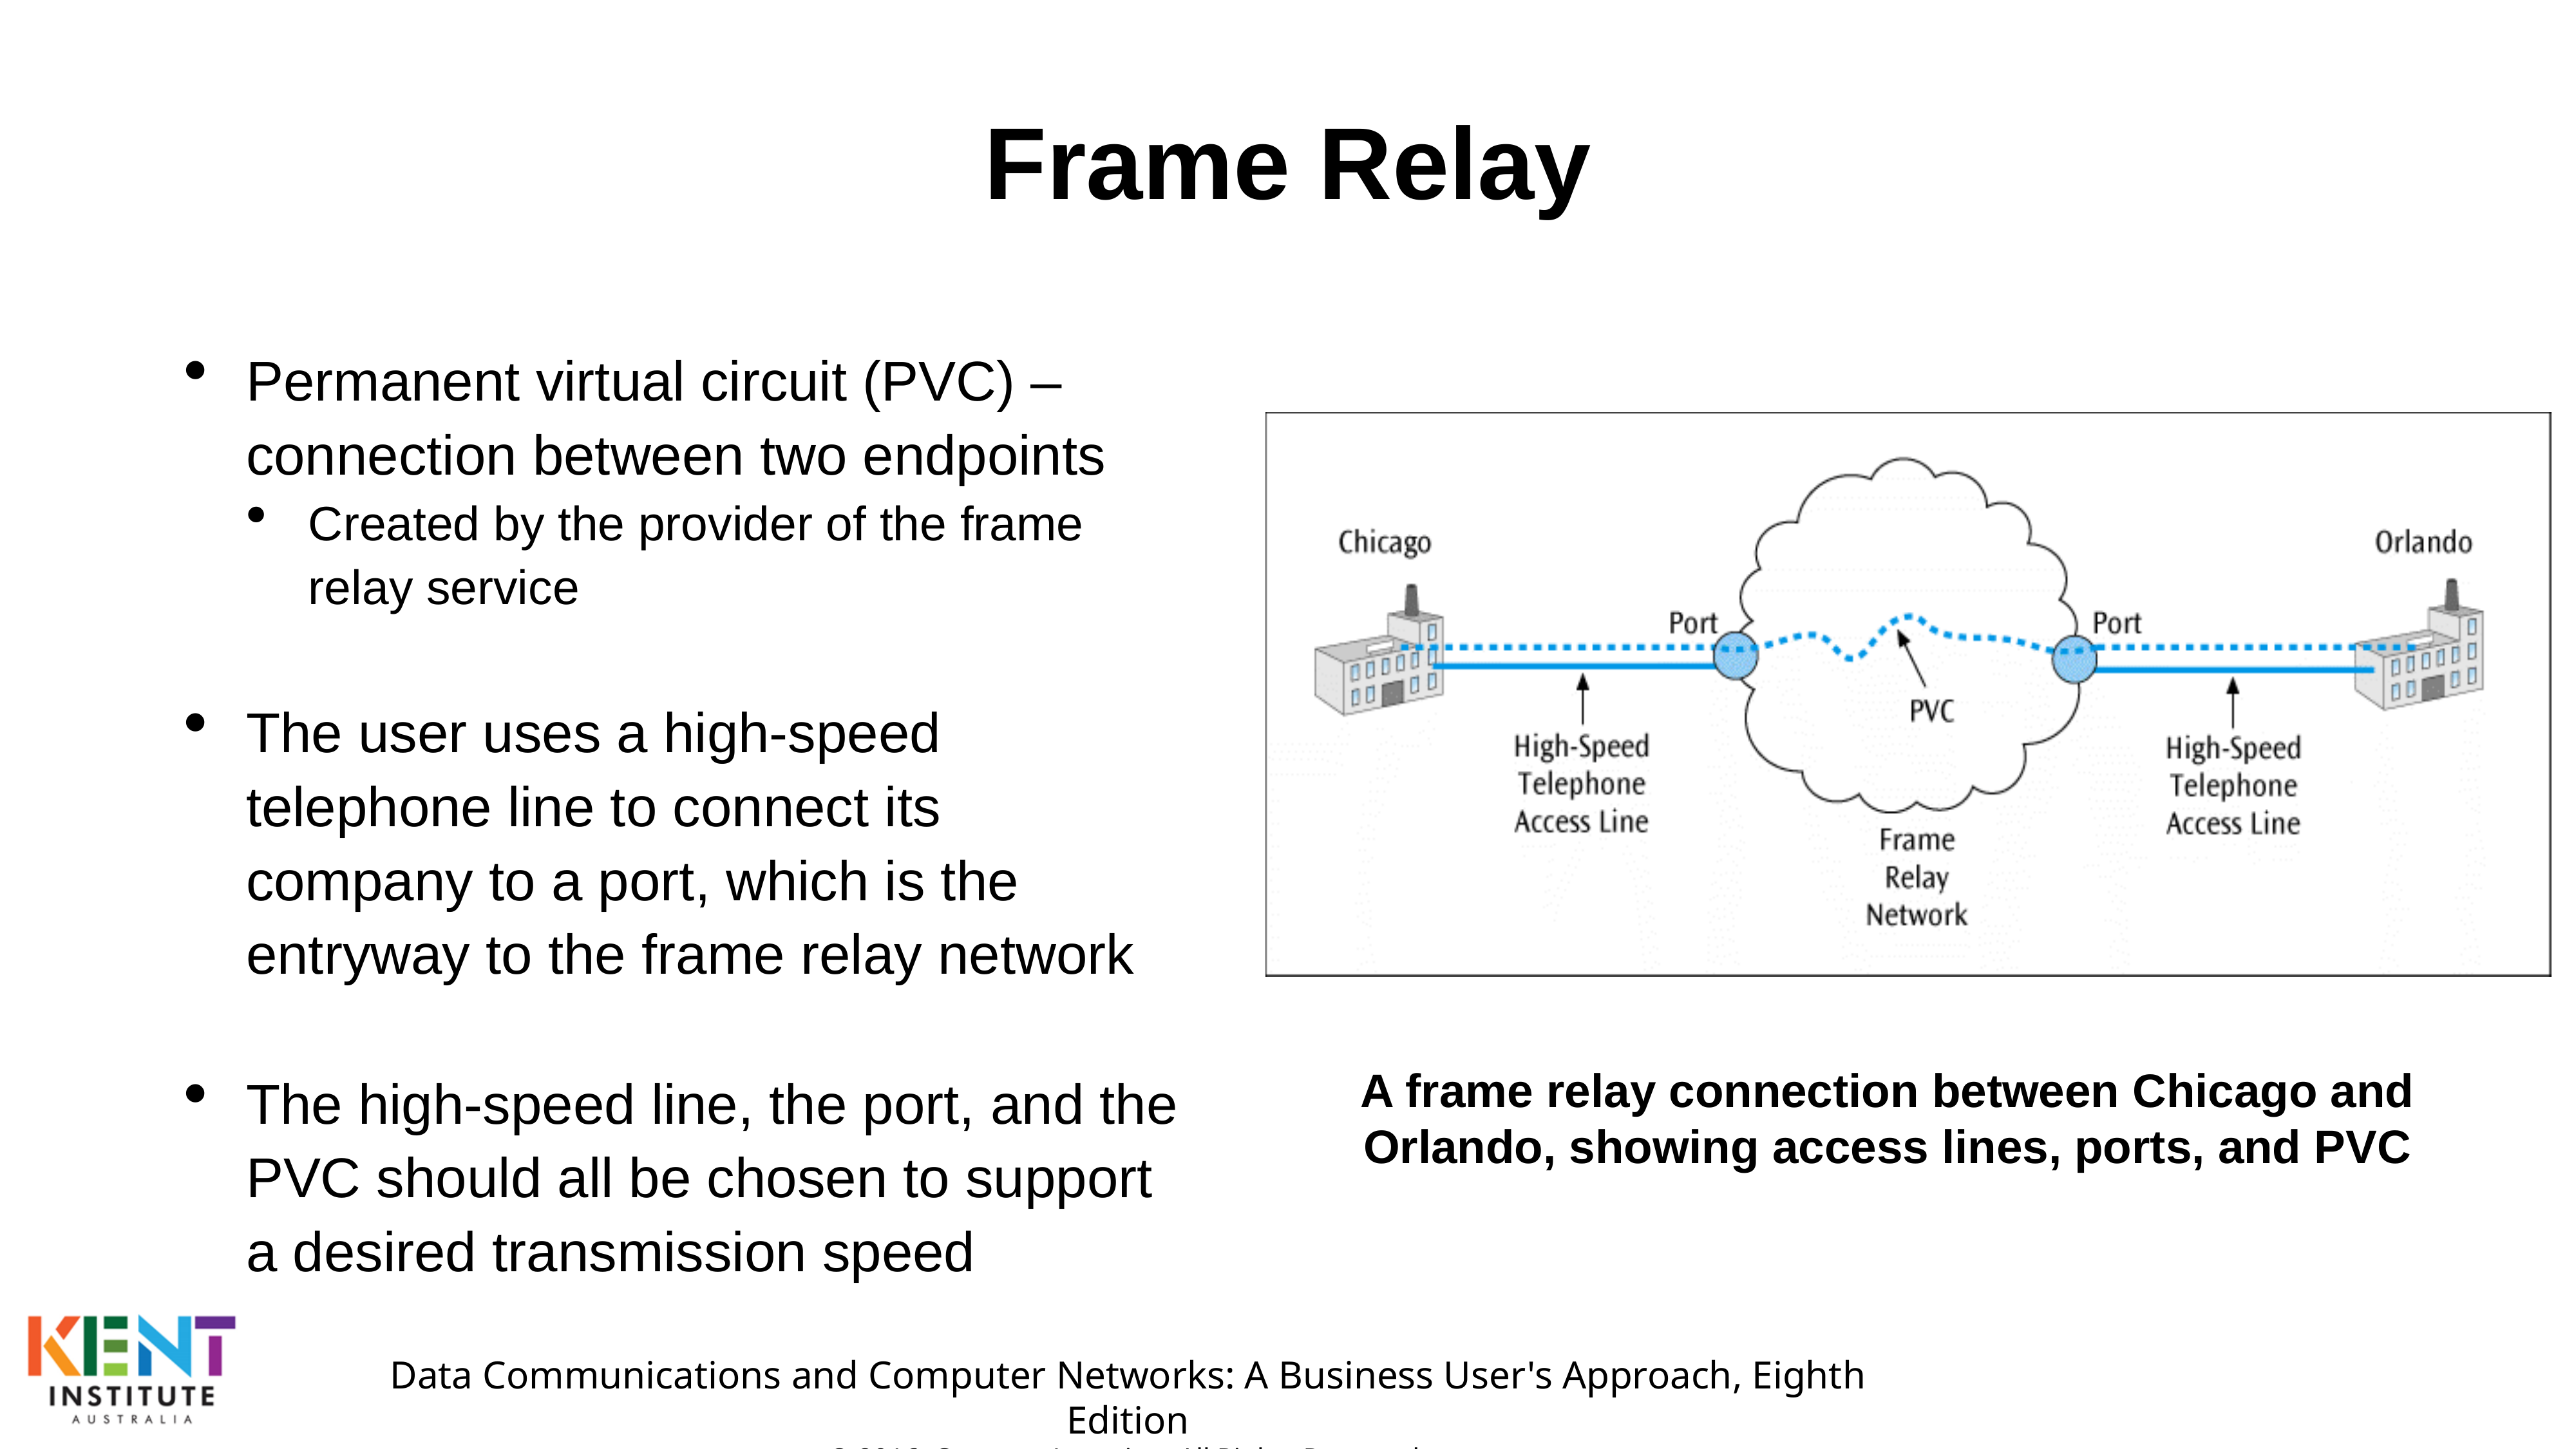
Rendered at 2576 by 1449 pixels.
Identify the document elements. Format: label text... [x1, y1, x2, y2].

text_box A frame relay connection between Chicago and Orlando, showing access lines, ports, and PVC [1343, 1055, 2432, 1179]
title Frame Relay [178, 37, 2398, 279]
text_box Data Communications and Computer Networks: A Business User's Approach, Eighth Edition © 2016. Cengage Learning. All Rights Reserved. [323, 1345, 1933, 1449]
picture [1265, 412, 2552, 977]
list Permanent virtual circuit (PVC) – connection between two endpoints Created by the provider of the frame relay service The user uses a high-speed telephone line to connect its company to a port, which is the entryway to the frame relay network The high-speed line, the port, and the PVC should all be chosen to support a desired transmission speed [178, 332, 1188, 1316]
picture [6, 1294, 258, 1446]
